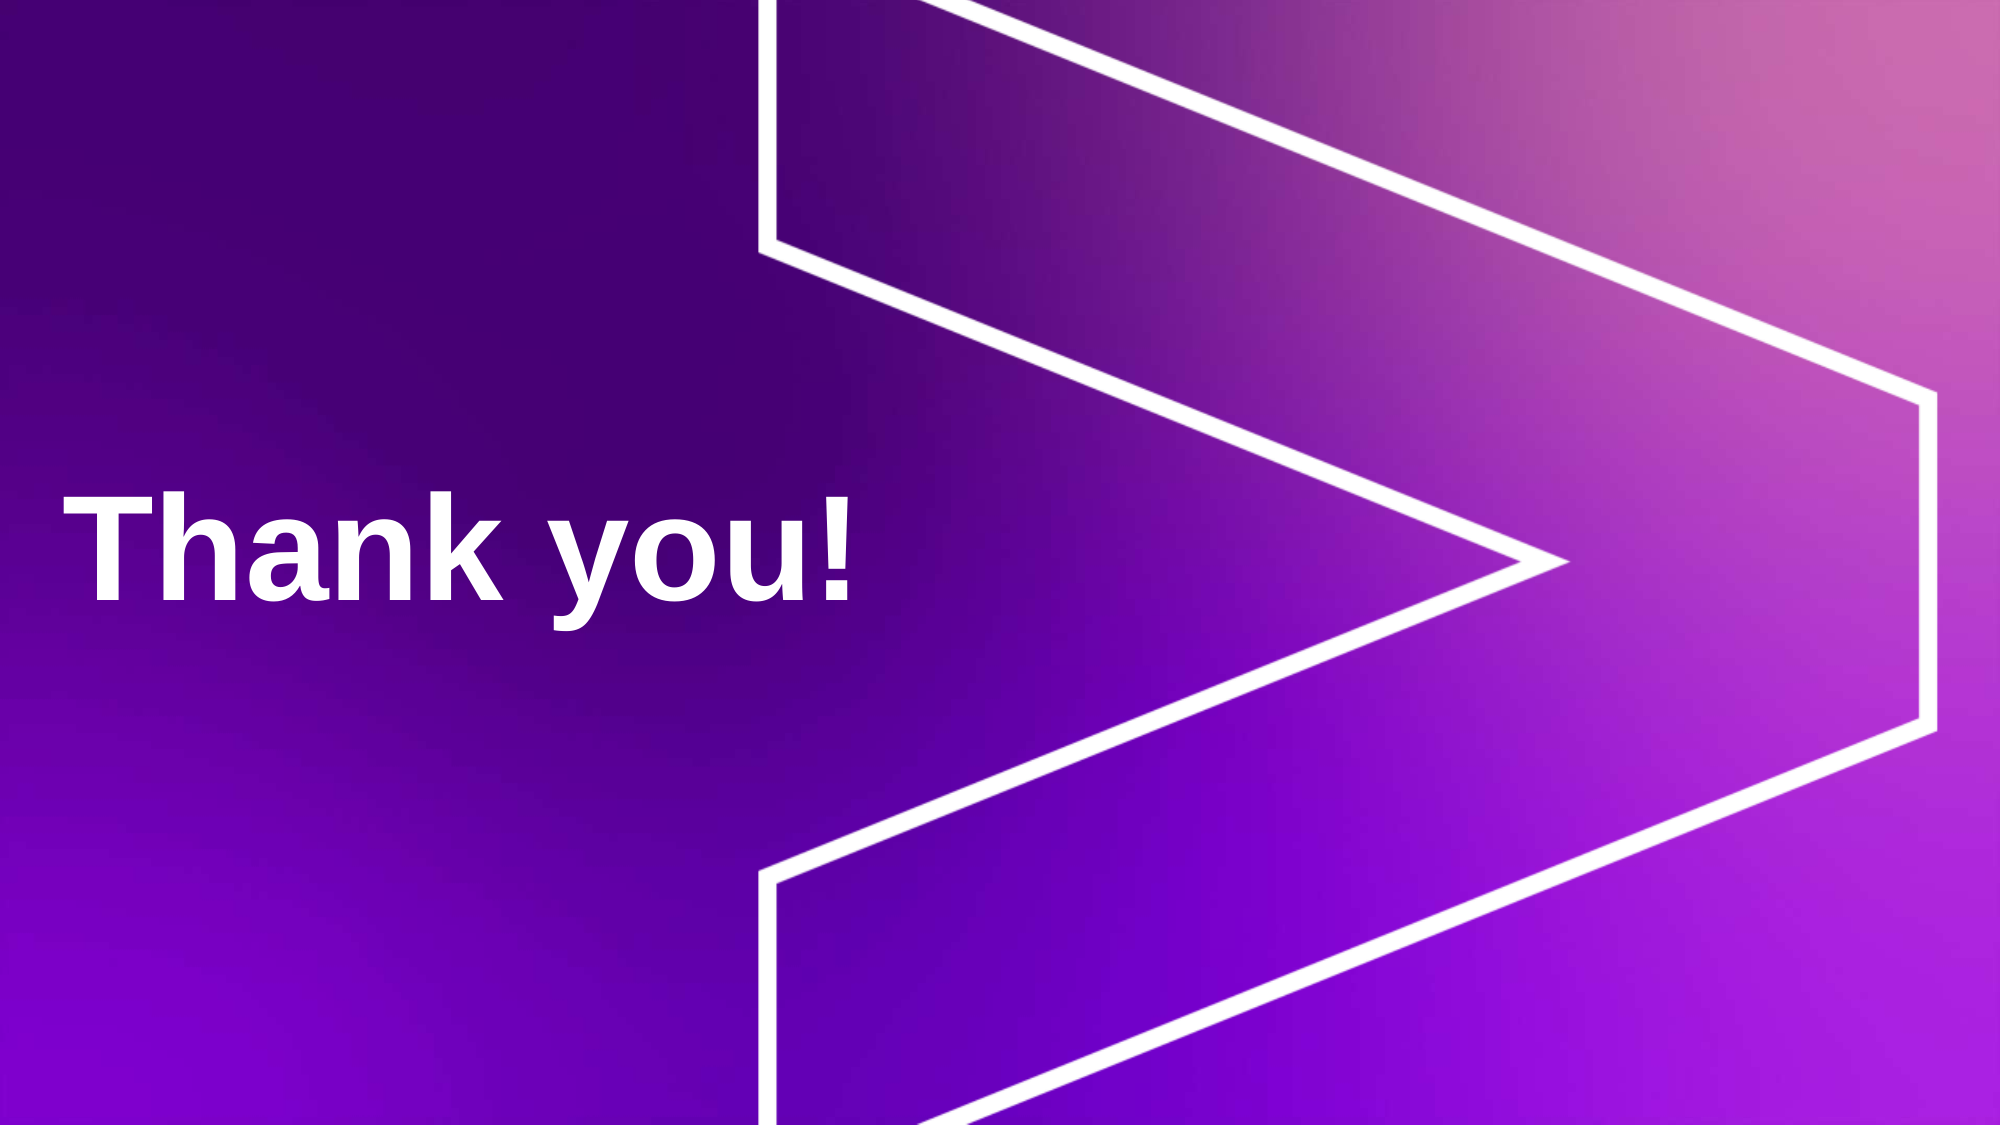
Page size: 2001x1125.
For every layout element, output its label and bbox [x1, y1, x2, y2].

text_box [0, 0, 2000, 1125]
